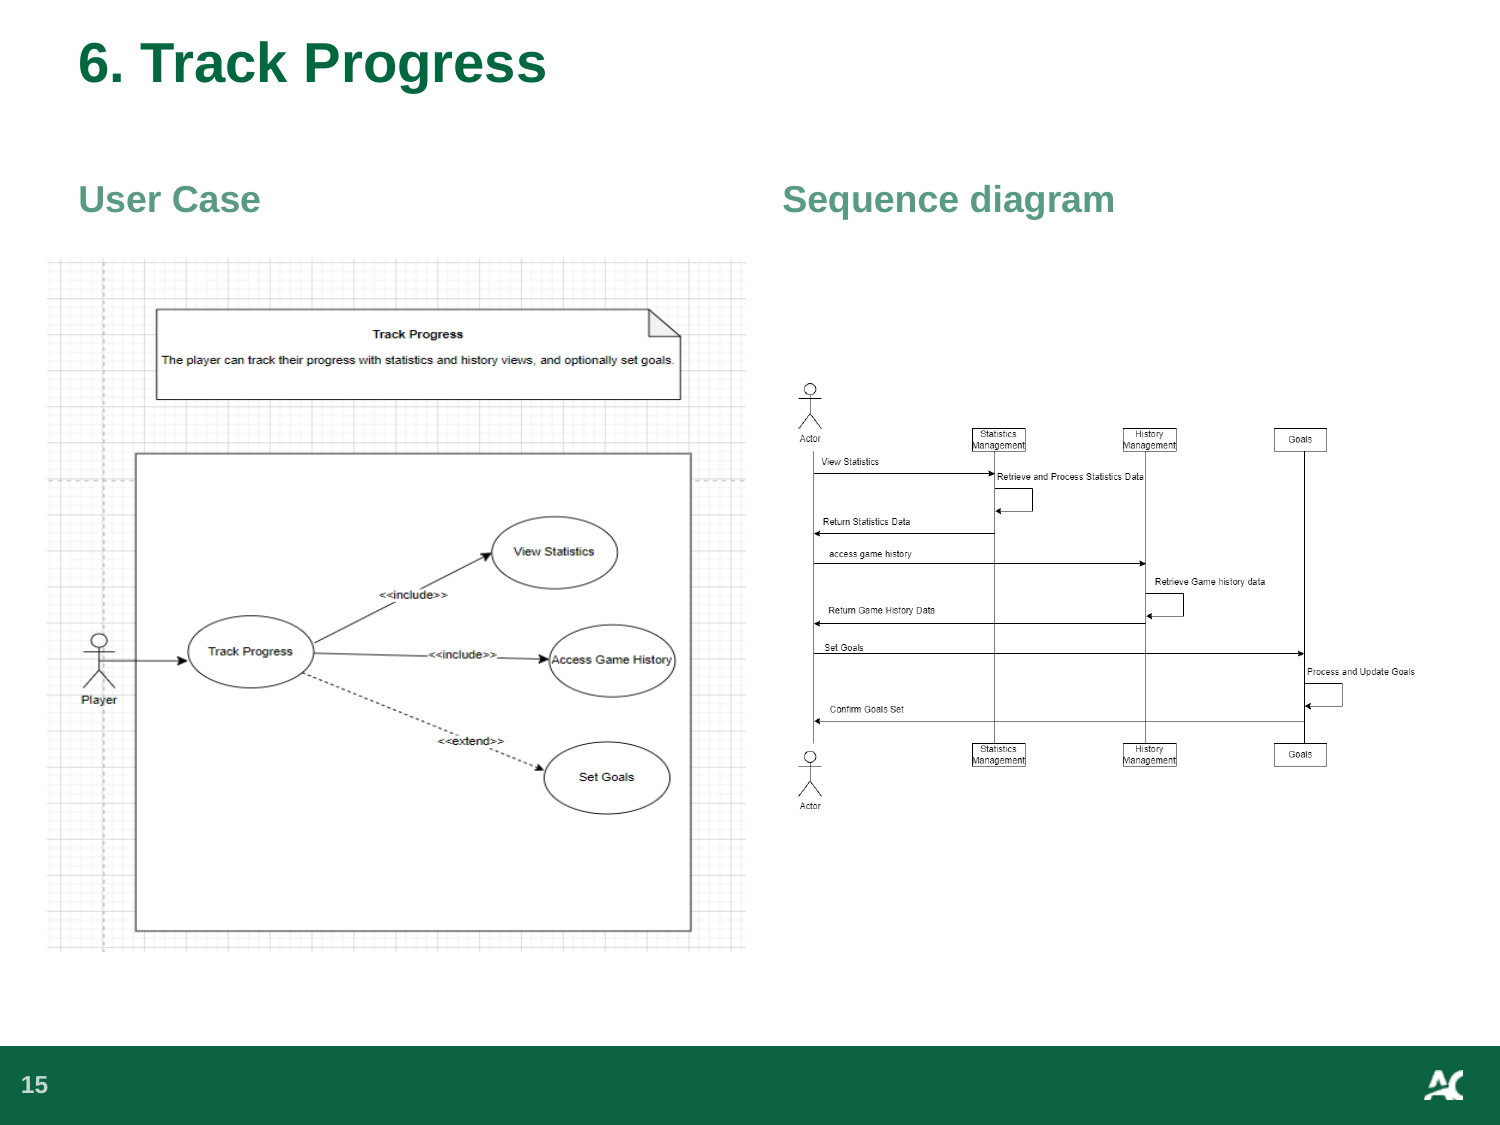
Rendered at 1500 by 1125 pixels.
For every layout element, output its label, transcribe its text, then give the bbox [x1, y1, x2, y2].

picture [798, 383, 1425, 812]
list User Case [78, 170, 739, 256]
title 6. Track Progress [78, 39, 962, 144]
slide_number 15 [20, 1057, 77, 1111]
picture [47, 258, 747, 952]
list Sequence diagram [782, 170, 1441, 258]
